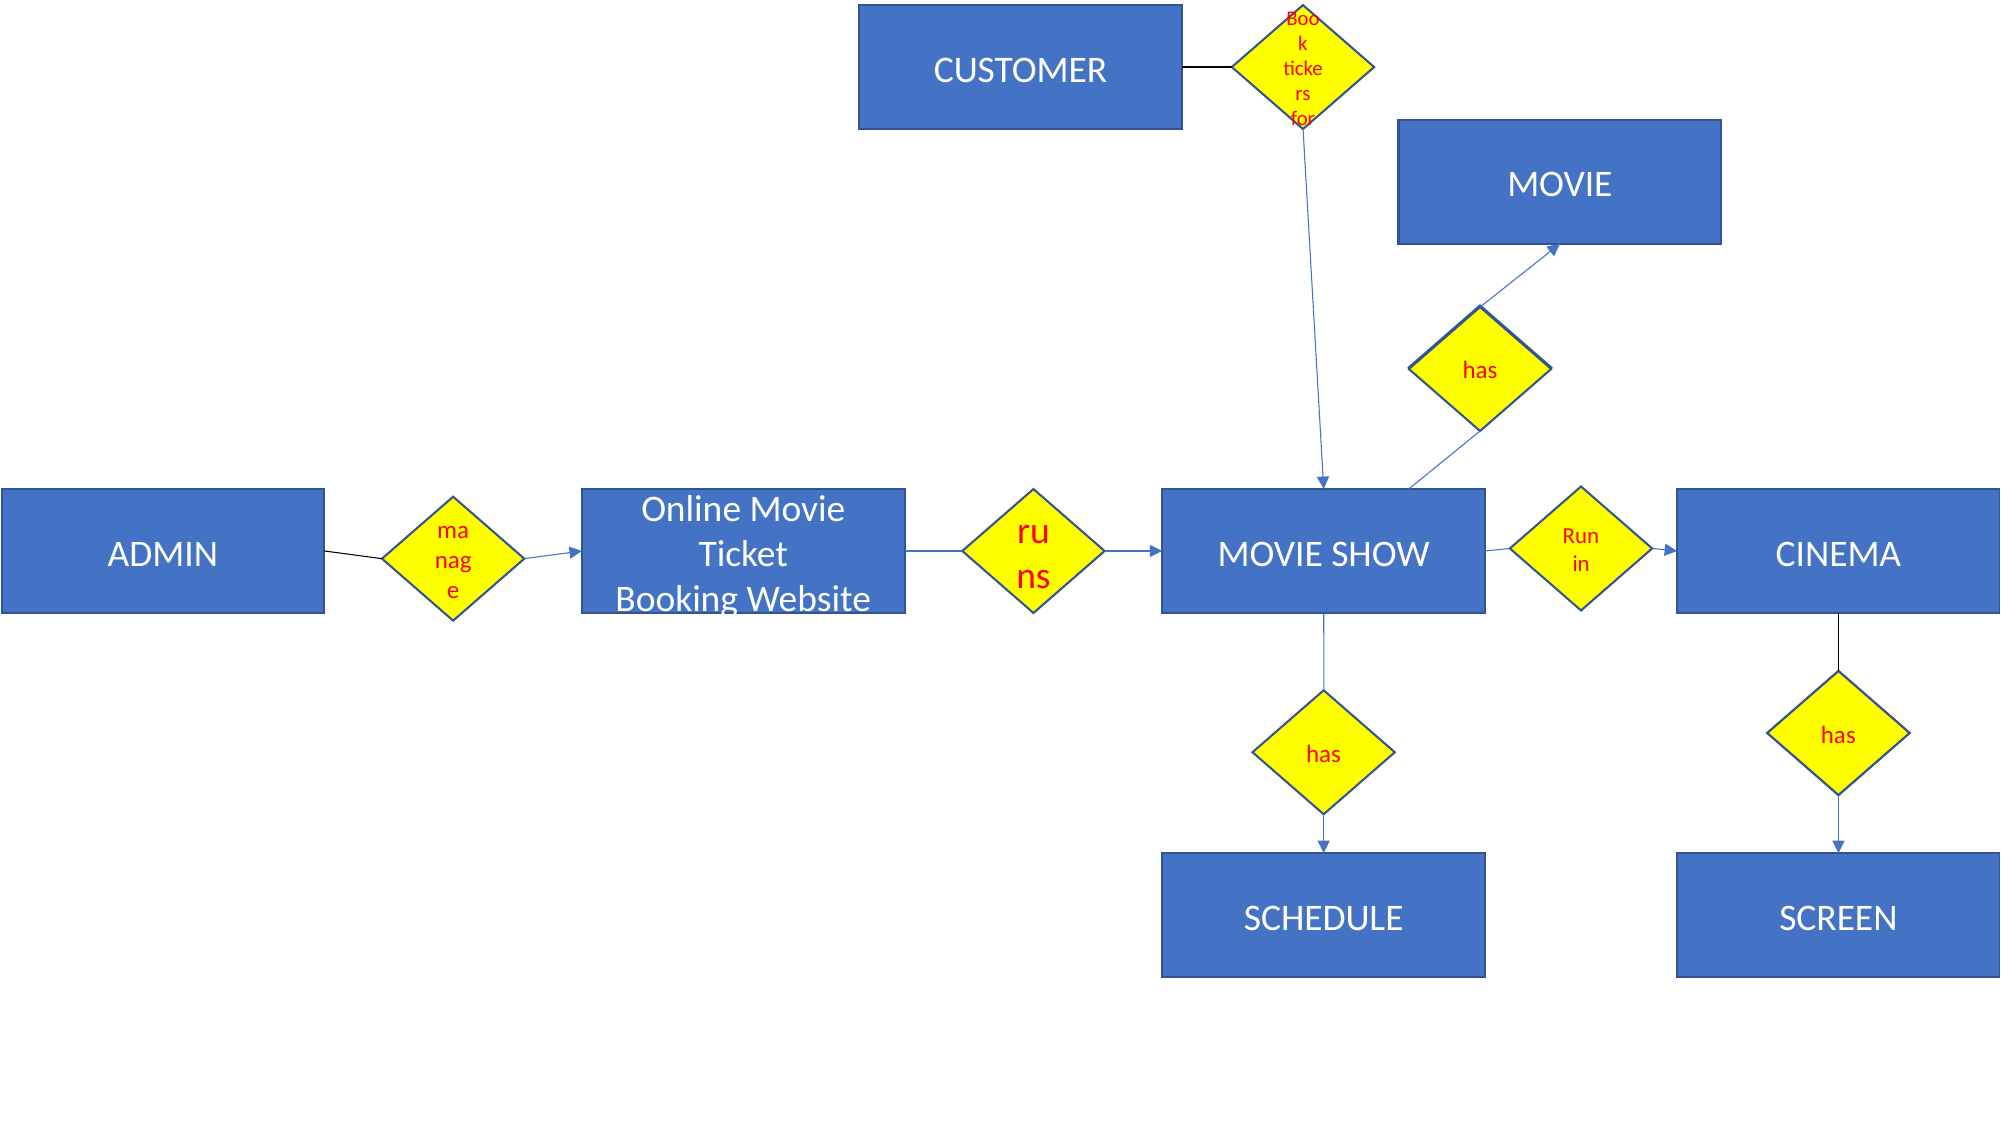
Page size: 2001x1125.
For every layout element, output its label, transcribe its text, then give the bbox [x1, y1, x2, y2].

text_box SCHEDULE [1161, 852, 1486, 978]
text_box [1408, 430, 1481, 490]
text_box Book tickers for [1231, 3, 1376, 130]
text_box ADMIN [1, 488, 325, 614]
text_box runs [961, 487, 1106, 615]
text_box CUSTOMER [858, 4, 1183, 130]
text_box MOVIE SHOW [1161, 488, 1486, 614]
text_box Online Movie Ticket Booking Website [581, 488, 906, 614]
text_box SCREEN [1676, 852, 2000, 978]
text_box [524, 550, 582, 559]
text_box has [1250, 689, 1397, 816]
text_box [324, 550, 382, 559]
text_box CINEMA [1676, 488, 2000, 614]
text_box Run in [1508, 485, 1653, 612]
text_box has [1407, 305, 1553, 432]
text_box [1302, 129, 1324, 490]
text_box MOVIE [1397, 119, 1722, 245]
text_box manage [381, 495, 525, 623]
text_box has [1765, 670, 1912, 796]
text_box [1480, 243, 1560, 308]
